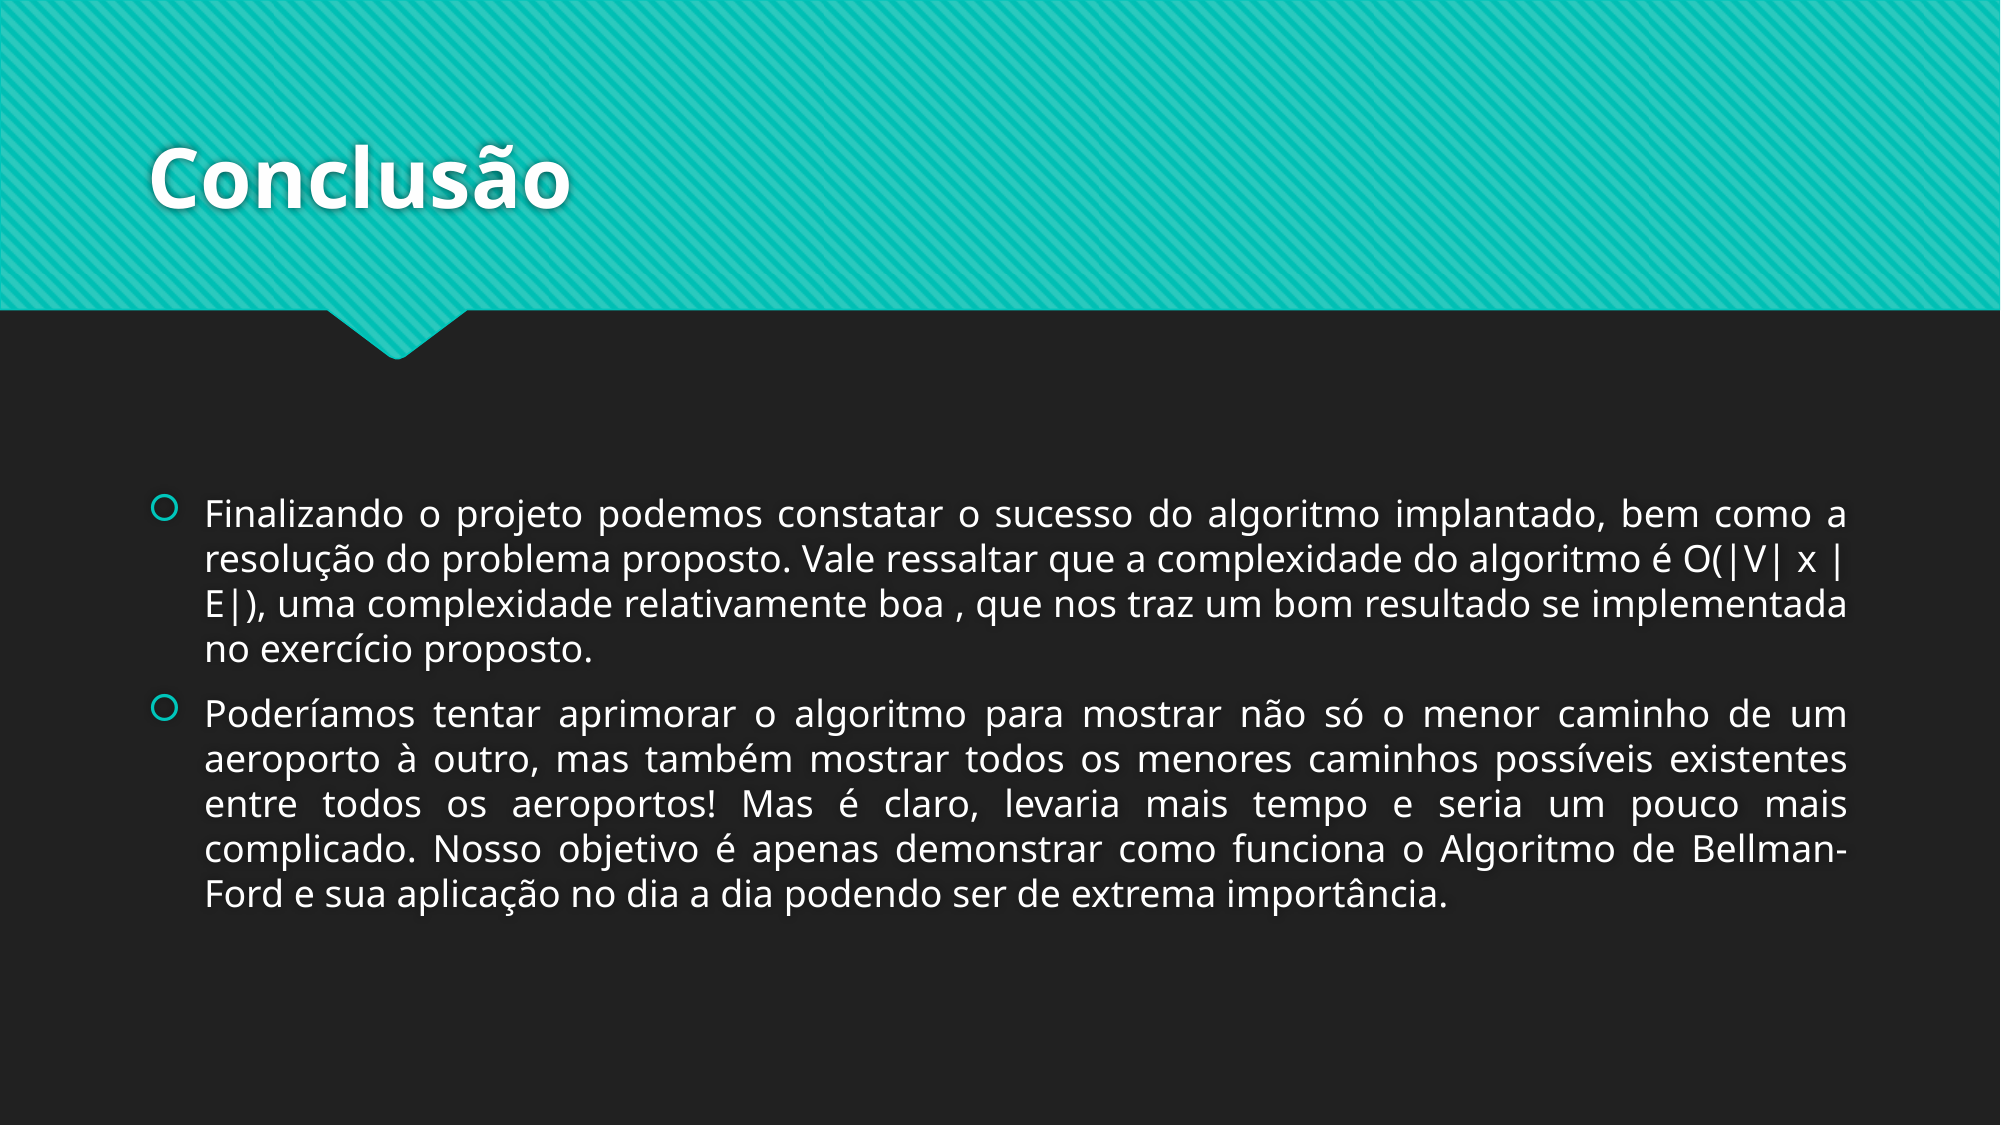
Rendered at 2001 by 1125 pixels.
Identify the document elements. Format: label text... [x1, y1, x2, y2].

list Finalizando o projeto podemos constatar o sucesso do algoritmo implantado, bem como a resolução do problema proposto. Vale ressaltar que a complexidade do algoritmo é O(|V| x |E|), uma complexidade relativamente boa , que nos traz um bom resultado se implementada no exercício proposto. Poderíamos tentar aprimorar o algoritmo para mostrar não só o menor caminho de um aeroporto à outro, mas também mostrar todos os menores caminhos possíveis existentes entre todos os aeroportos! Mas é claro, levaria mais tempo e seria um pouco mais complicado. Nosso objetivo é apenas demonstrar como funciona o Algoritmo de Bellman-Ford e sua aplicação no dia a dia podendo ser de extrema importância. [132, 404, 1865, 1001]
title Conclusão [132, 73, 1868, 233]
